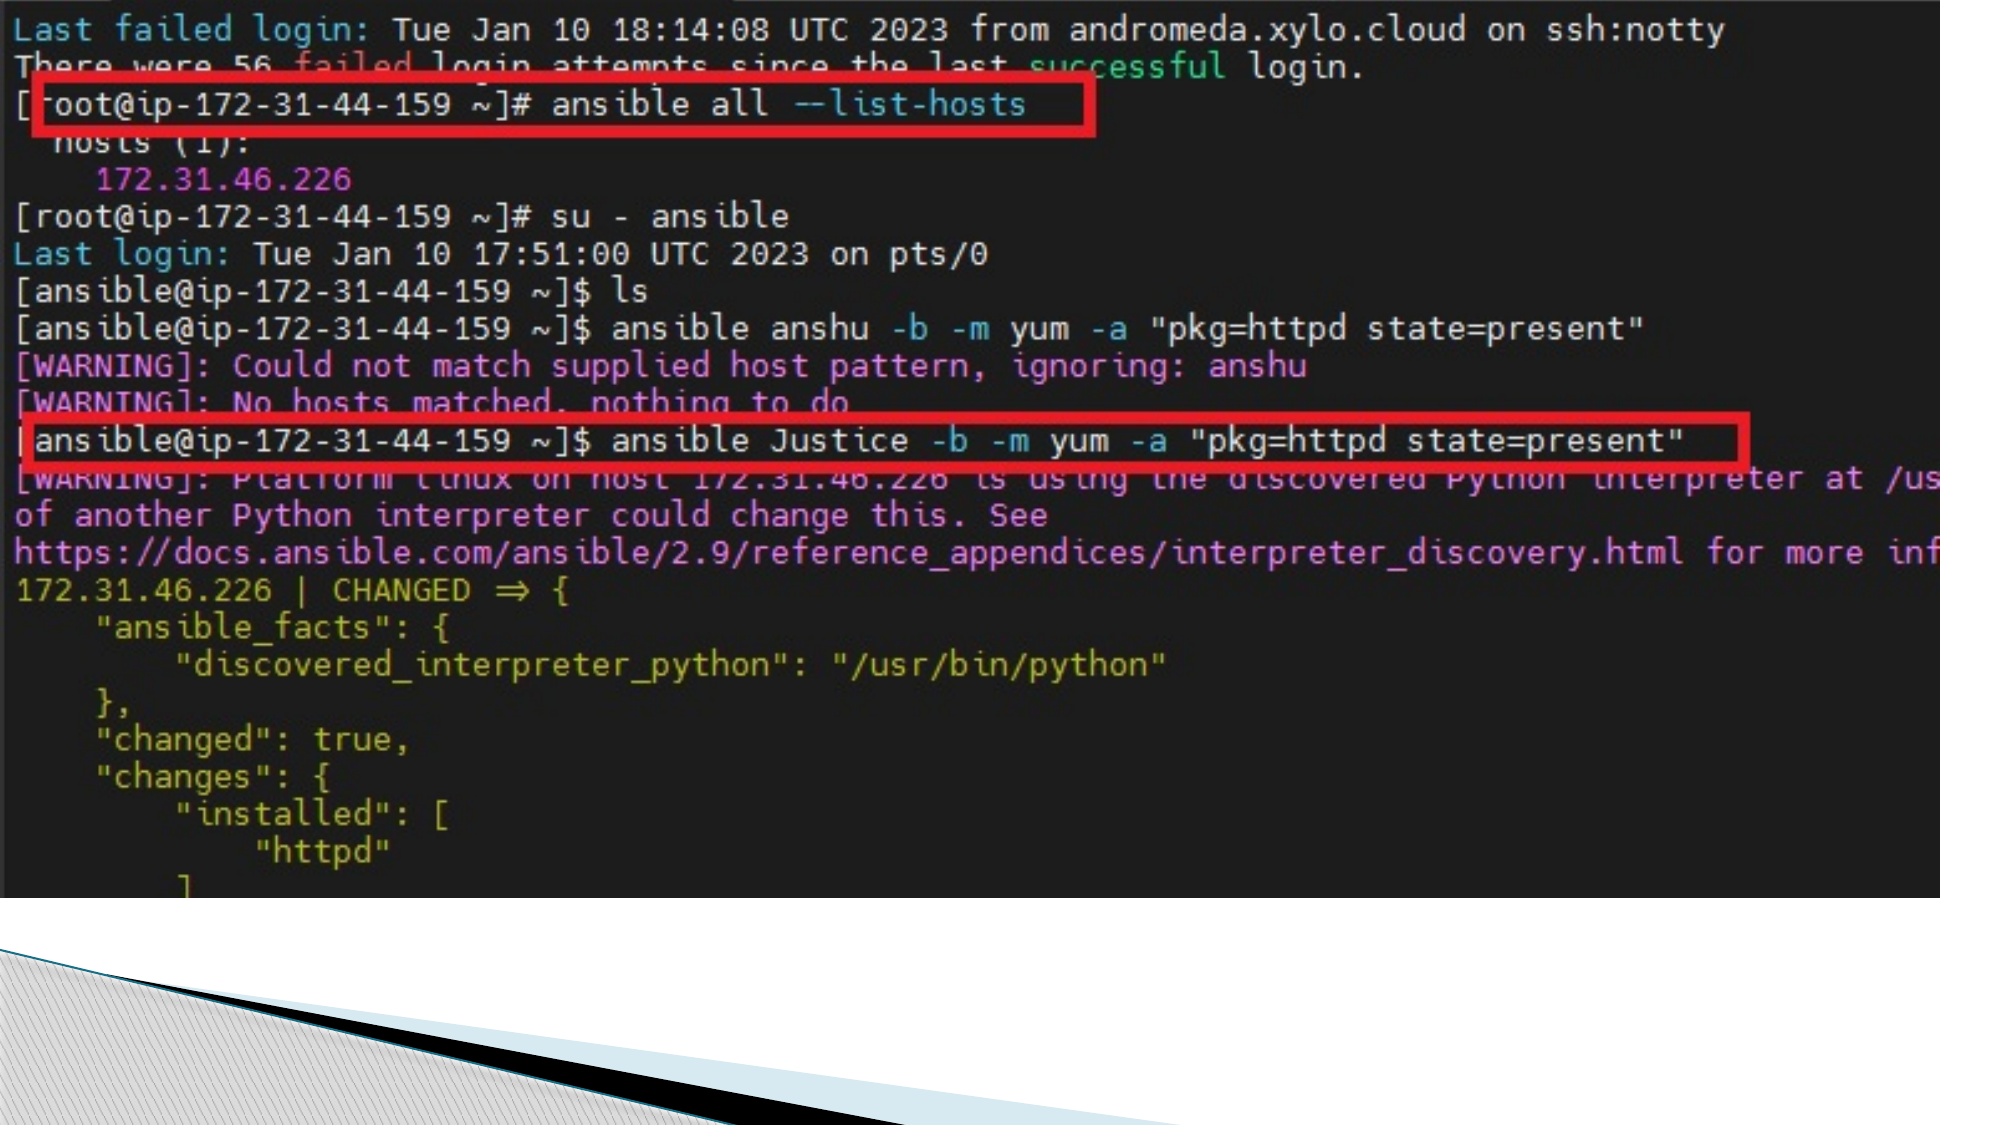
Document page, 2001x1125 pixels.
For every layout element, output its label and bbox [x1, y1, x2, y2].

picture [0, 0, 1941, 899]
